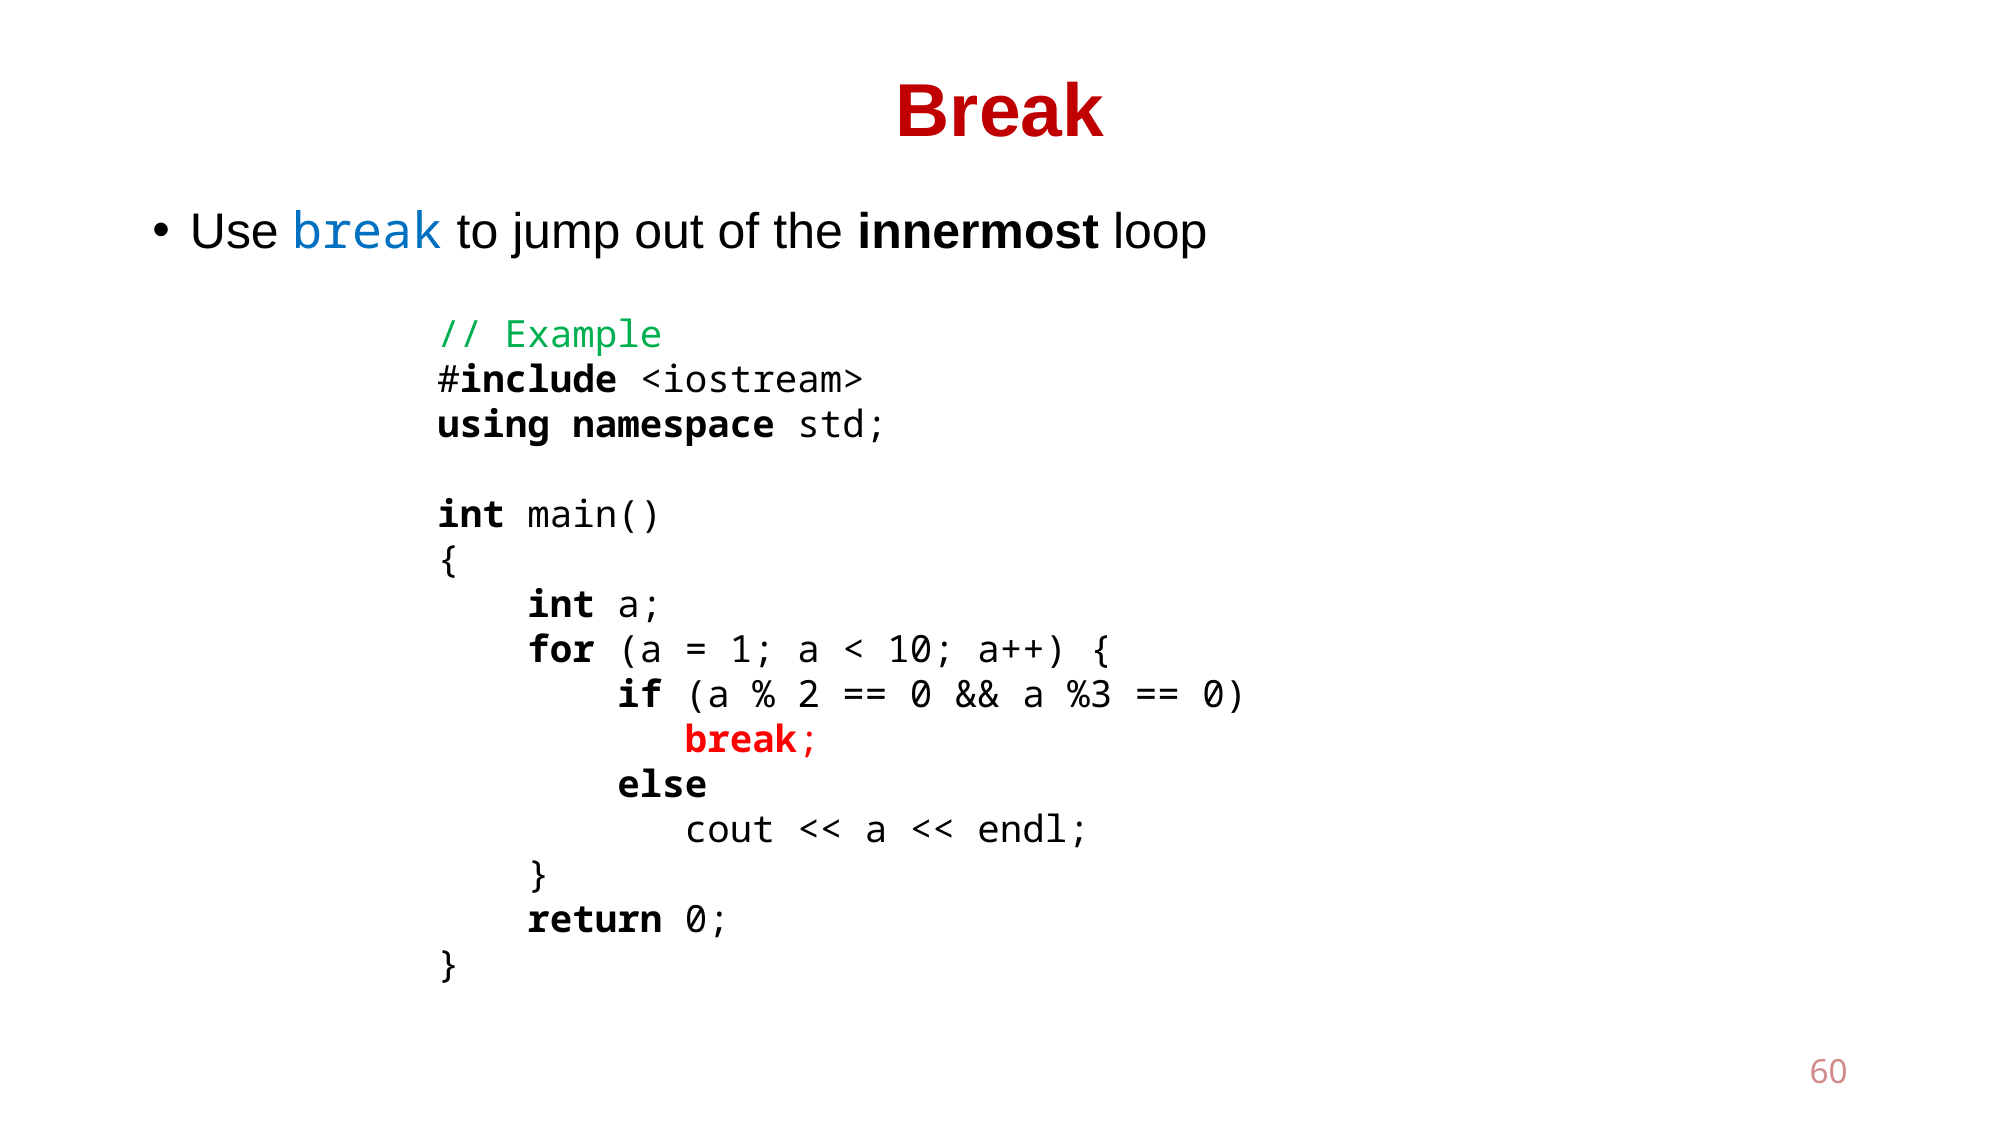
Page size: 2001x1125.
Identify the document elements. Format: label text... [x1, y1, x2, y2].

text_box // Example #include <iostream> using namespace std; int main() { int a; for (a = 1; a < 10; a++) { if (a % 2 == 0 && a %3 == 0) break; else cout << a << endl; } return 0; } [422, 302, 1486, 993]
list Use break to jump out of the innermost loop [137, 197, 1863, 1025]
slide_number 60 [1412, 1042, 1863, 1103]
title Break [137, 59, 1863, 166]
